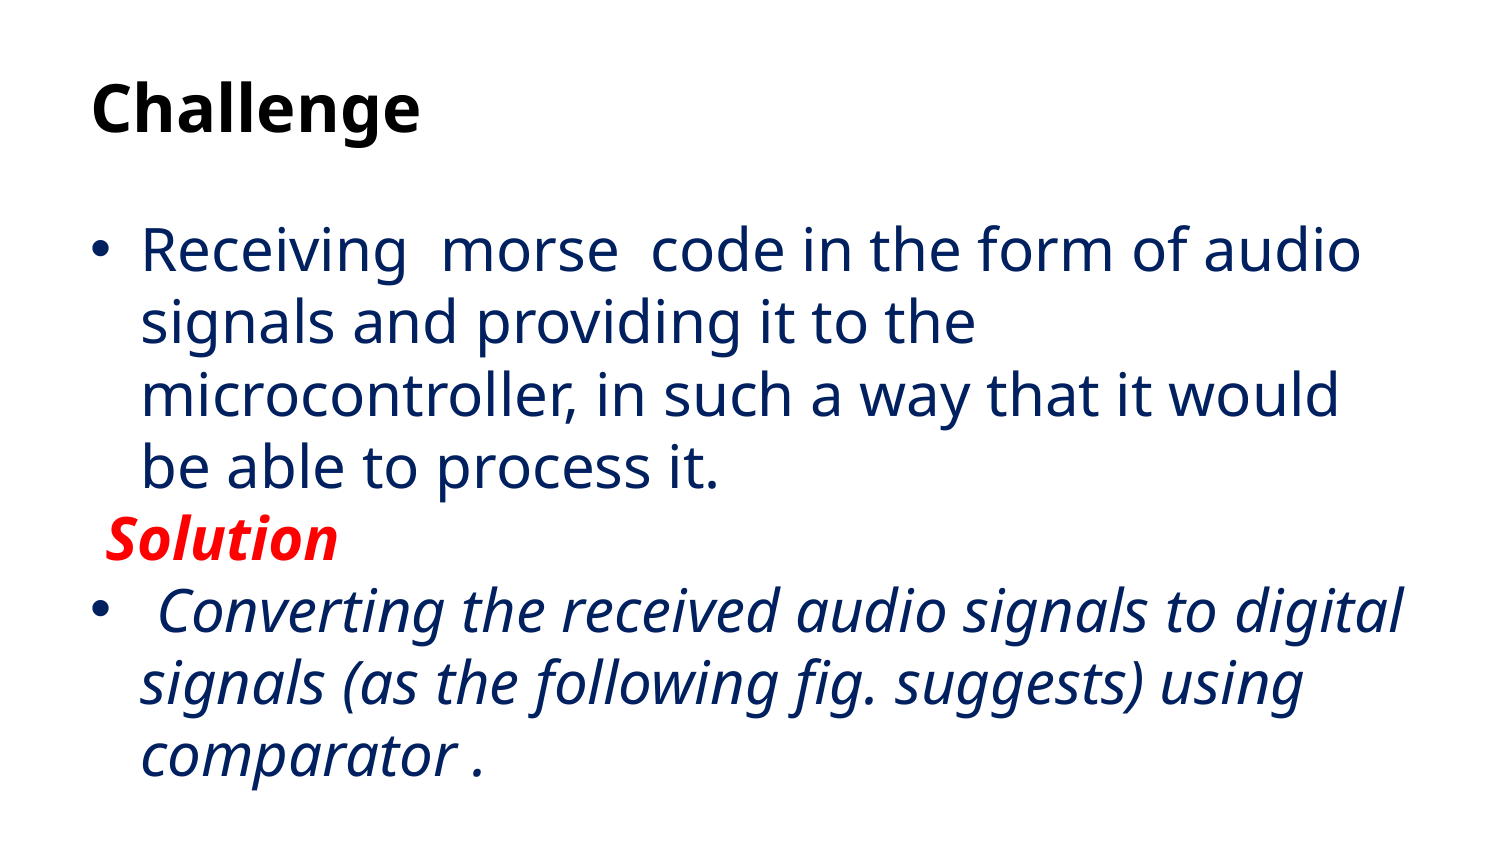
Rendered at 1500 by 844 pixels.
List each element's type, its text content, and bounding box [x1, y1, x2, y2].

text_box Challenge [74, 20, 1425, 161]
list Receiving morse code in the form of audio signals and providing it to the microcontroller, in such a way that it would be able to process it. Solution Converting the received audio signals to digital signals (as the following fig. suggests) using comparator . [75, 196, 1425, 808]
